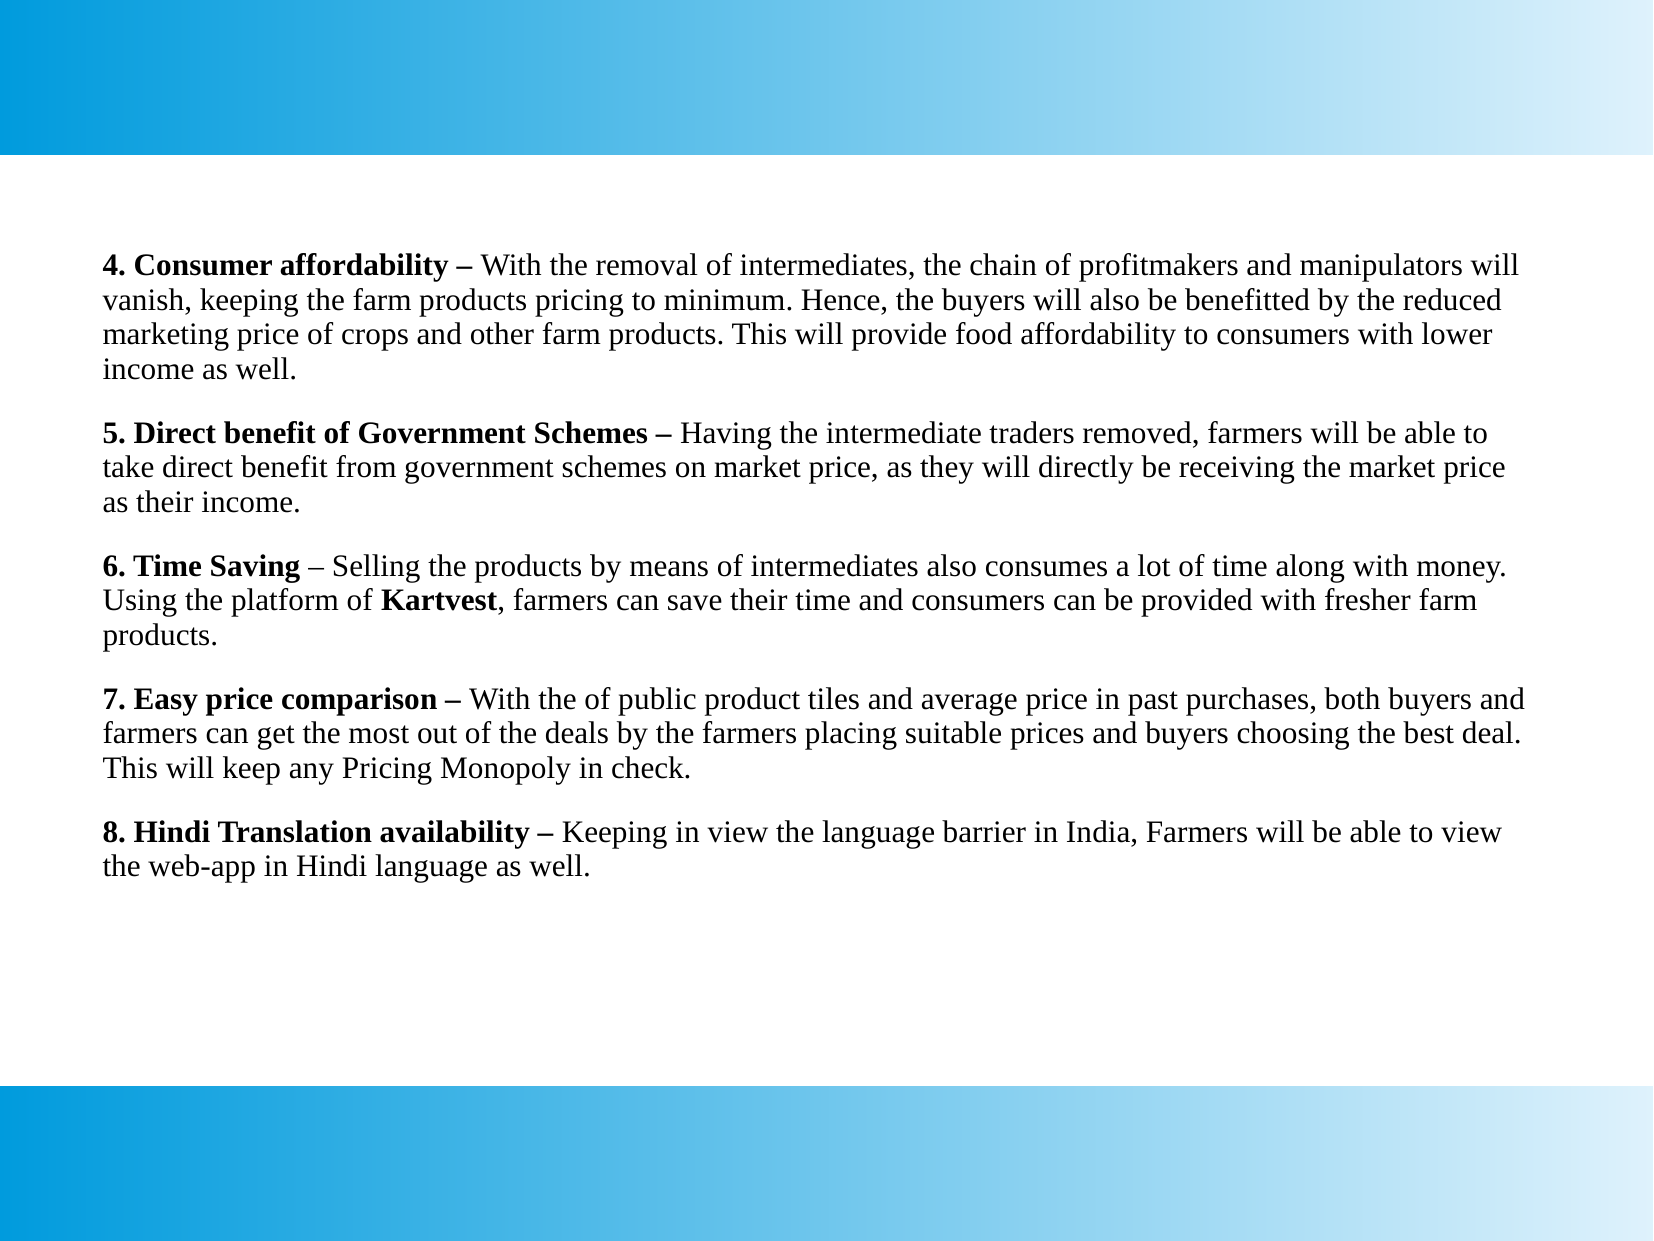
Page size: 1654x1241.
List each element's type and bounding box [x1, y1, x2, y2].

list [102, 248, 1534, 968]
